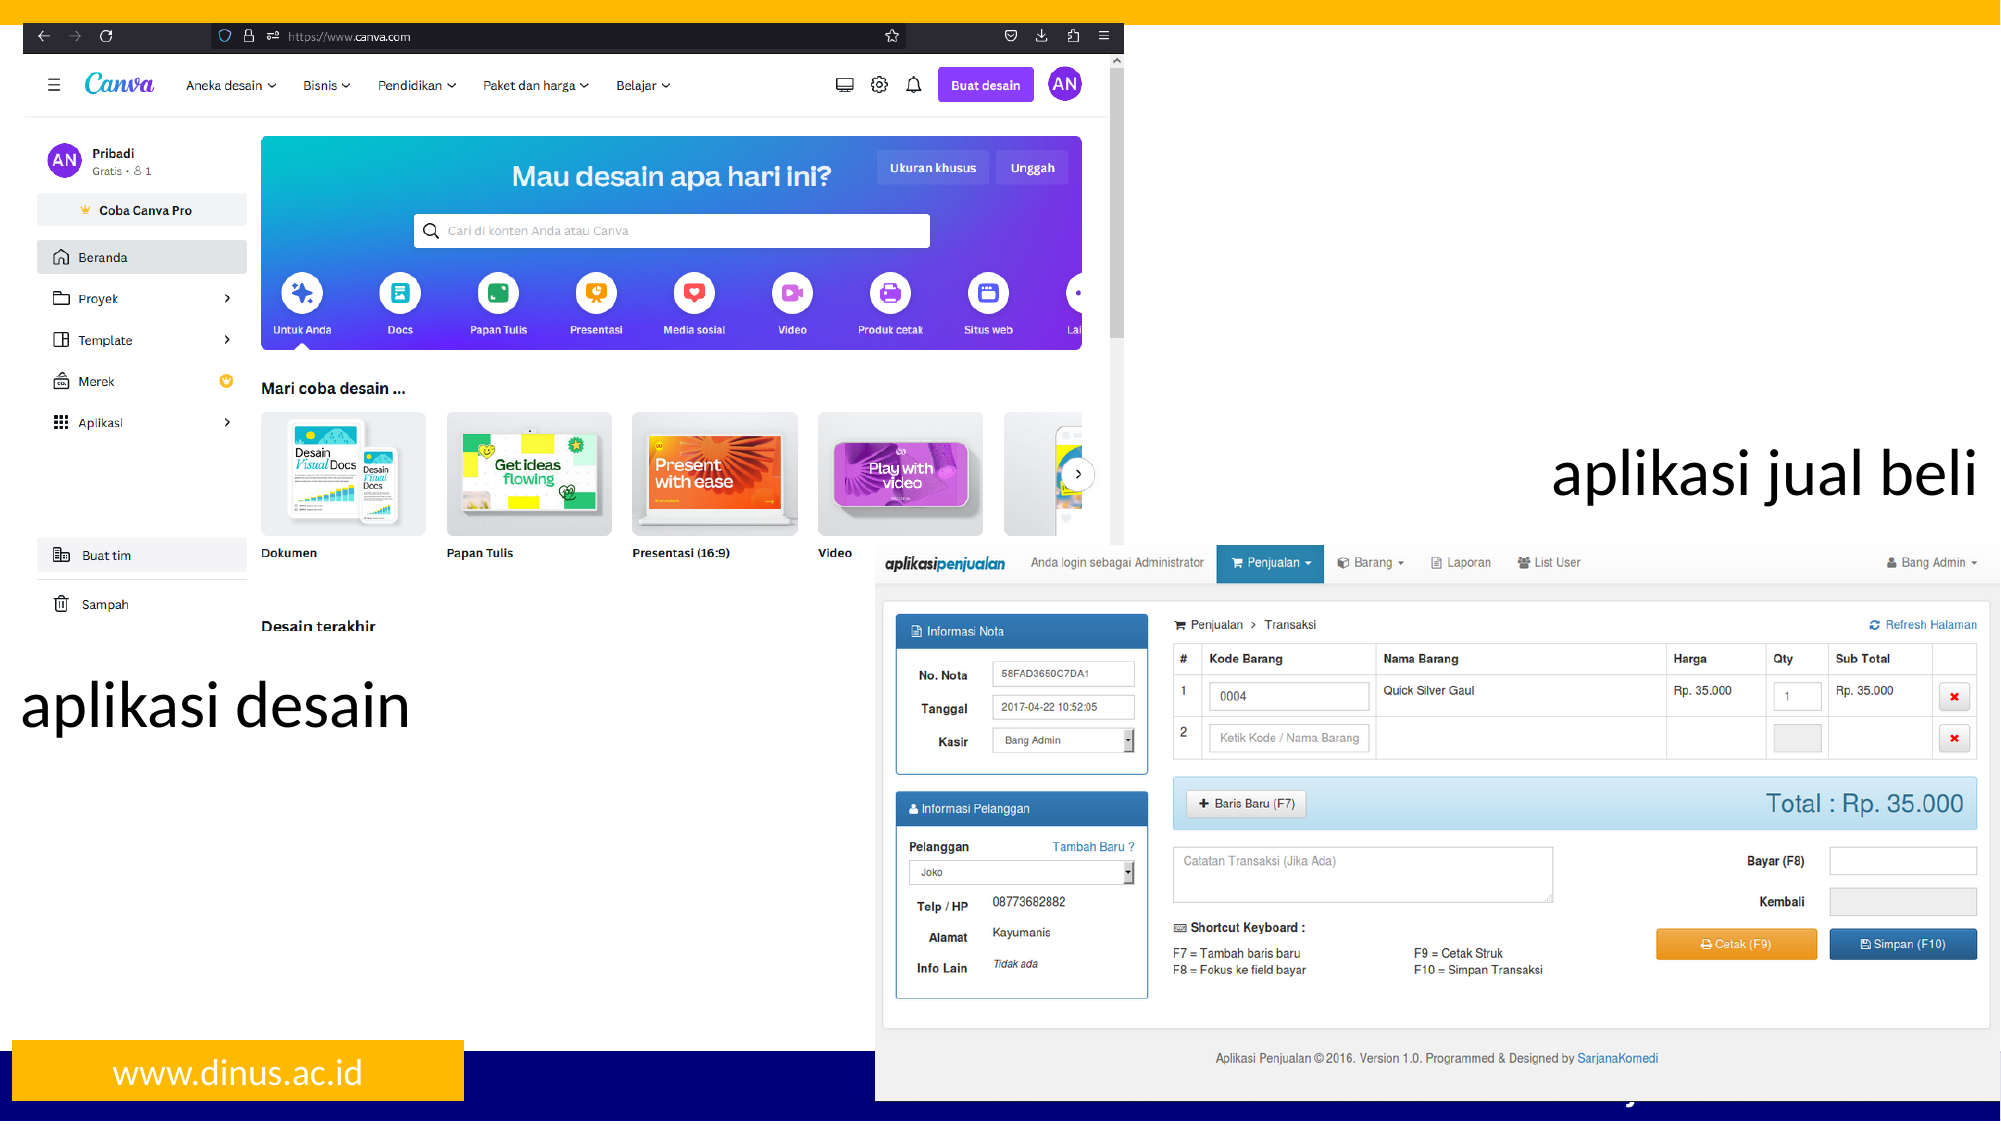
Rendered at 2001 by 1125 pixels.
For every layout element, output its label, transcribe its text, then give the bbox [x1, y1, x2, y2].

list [875, 545, 2000, 1102]
text_box aplikasi desain [5, 653, 428, 794]
picture [23, 23, 1124, 631]
text_box aplikasi jual beli [1537, 421, 1994, 545]
